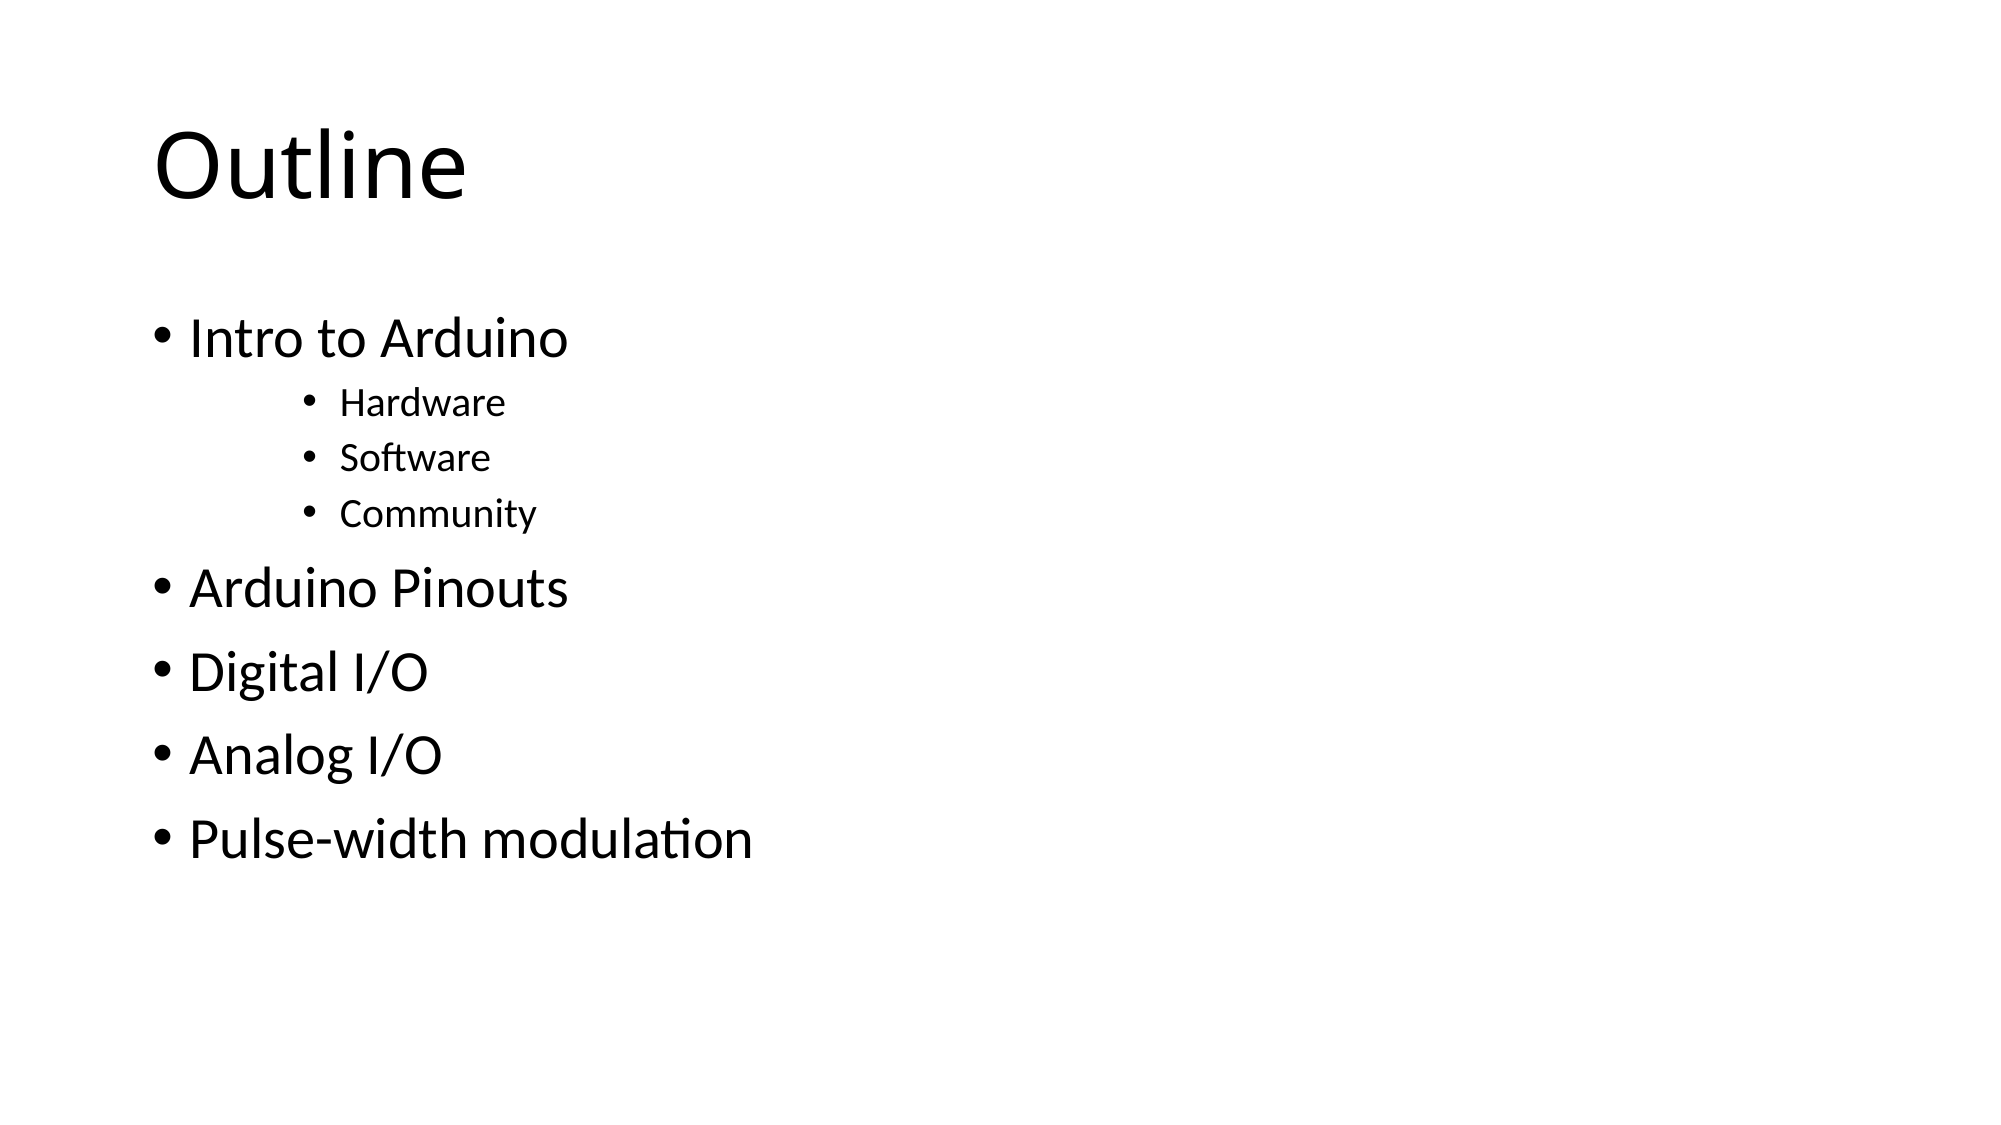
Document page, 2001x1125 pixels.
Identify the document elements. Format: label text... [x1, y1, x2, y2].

list Intro to Arduino Hardware Software Community Arduino Pinouts Digital I/O Analog I/O Pulse-width modulation [137, 299, 1863, 1014]
title Outline [137, 59, 1863, 278]
